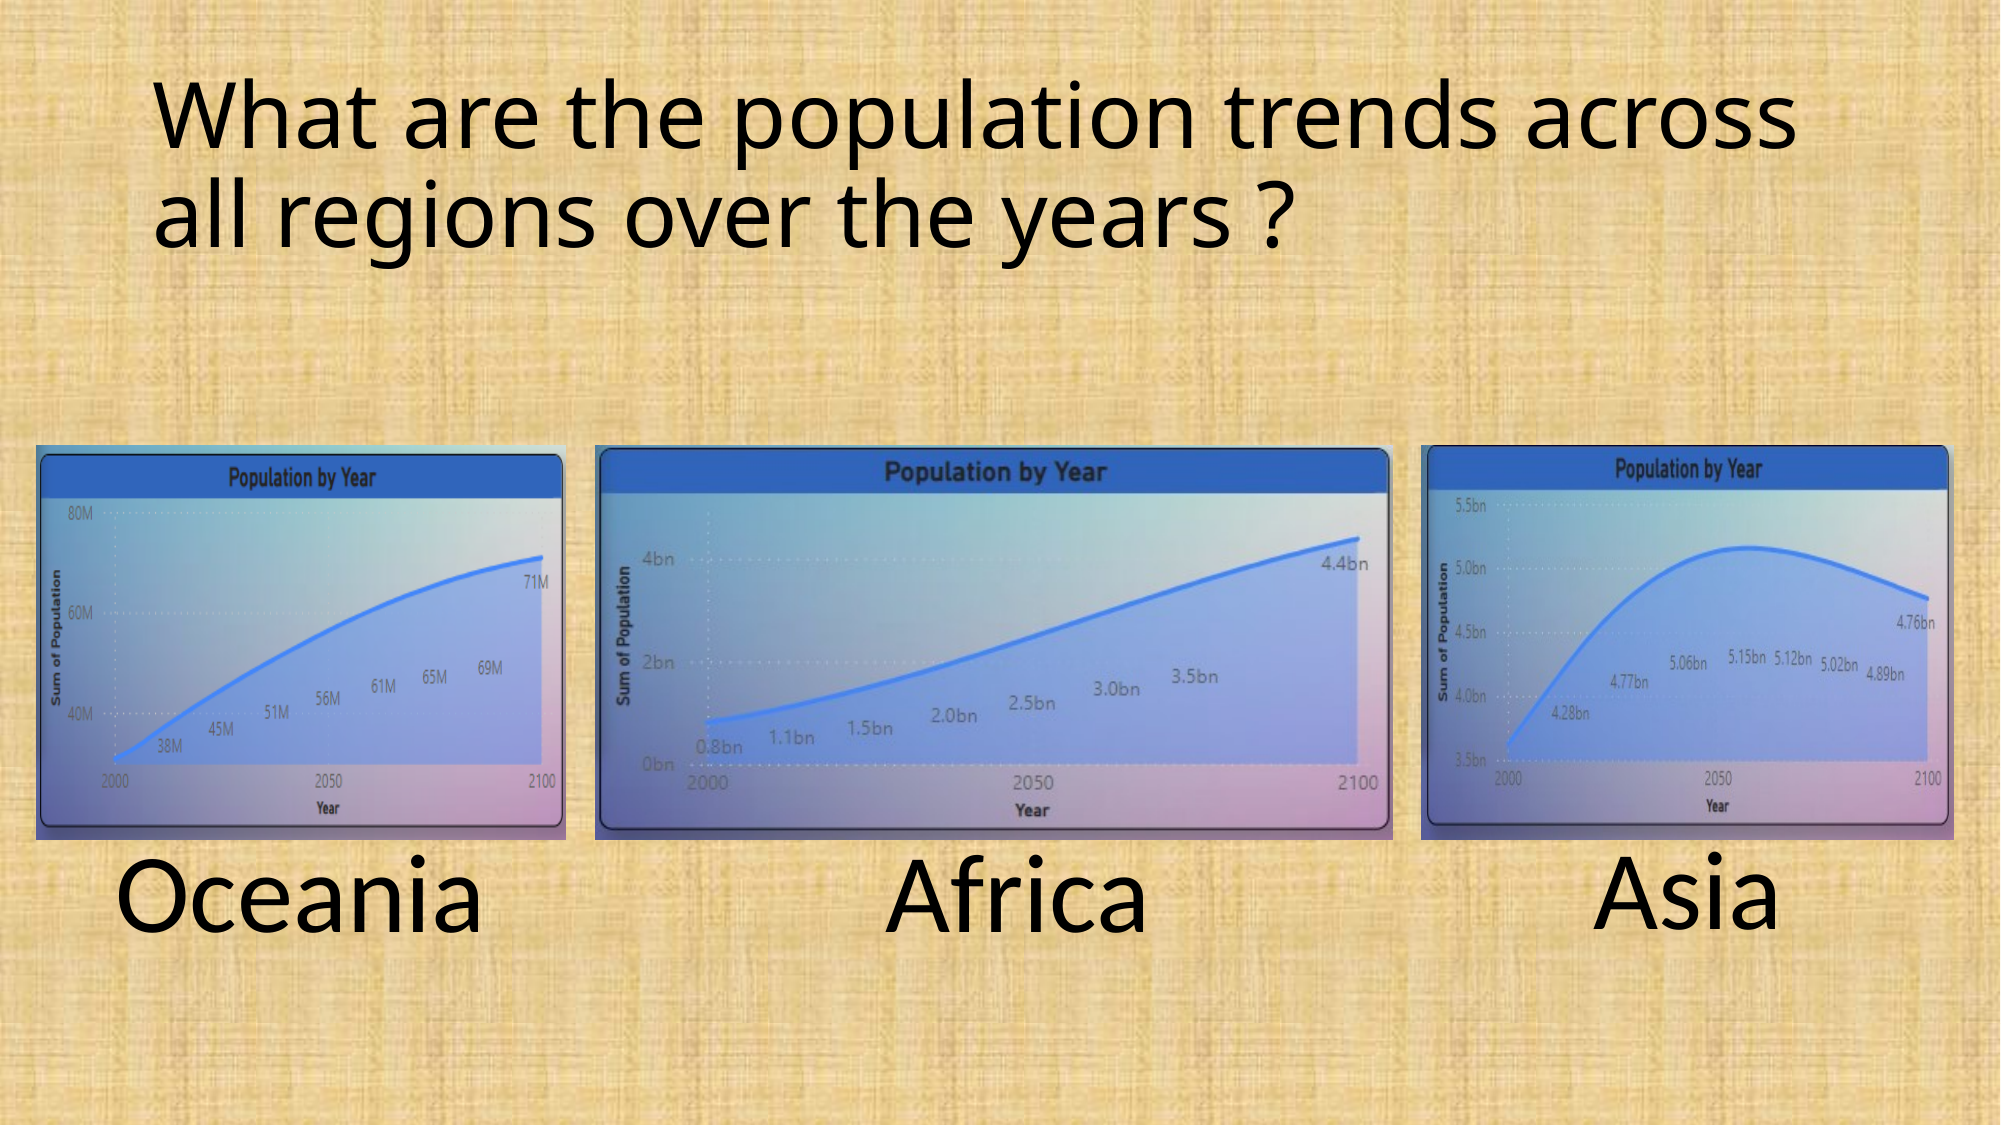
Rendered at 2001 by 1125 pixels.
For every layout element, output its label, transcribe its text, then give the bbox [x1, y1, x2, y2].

text_box Oceania [100, 840, 502, 963]
title What are the population trends across all regions over the years ? [137, 59, 1863, 278]
text_box Asia [1578, 840, 1798, 960]
text_box Africa [870, 840, 1166, 963]
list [595, 445, 1393, 840]
picture [0, 0, 2001, 1125]
